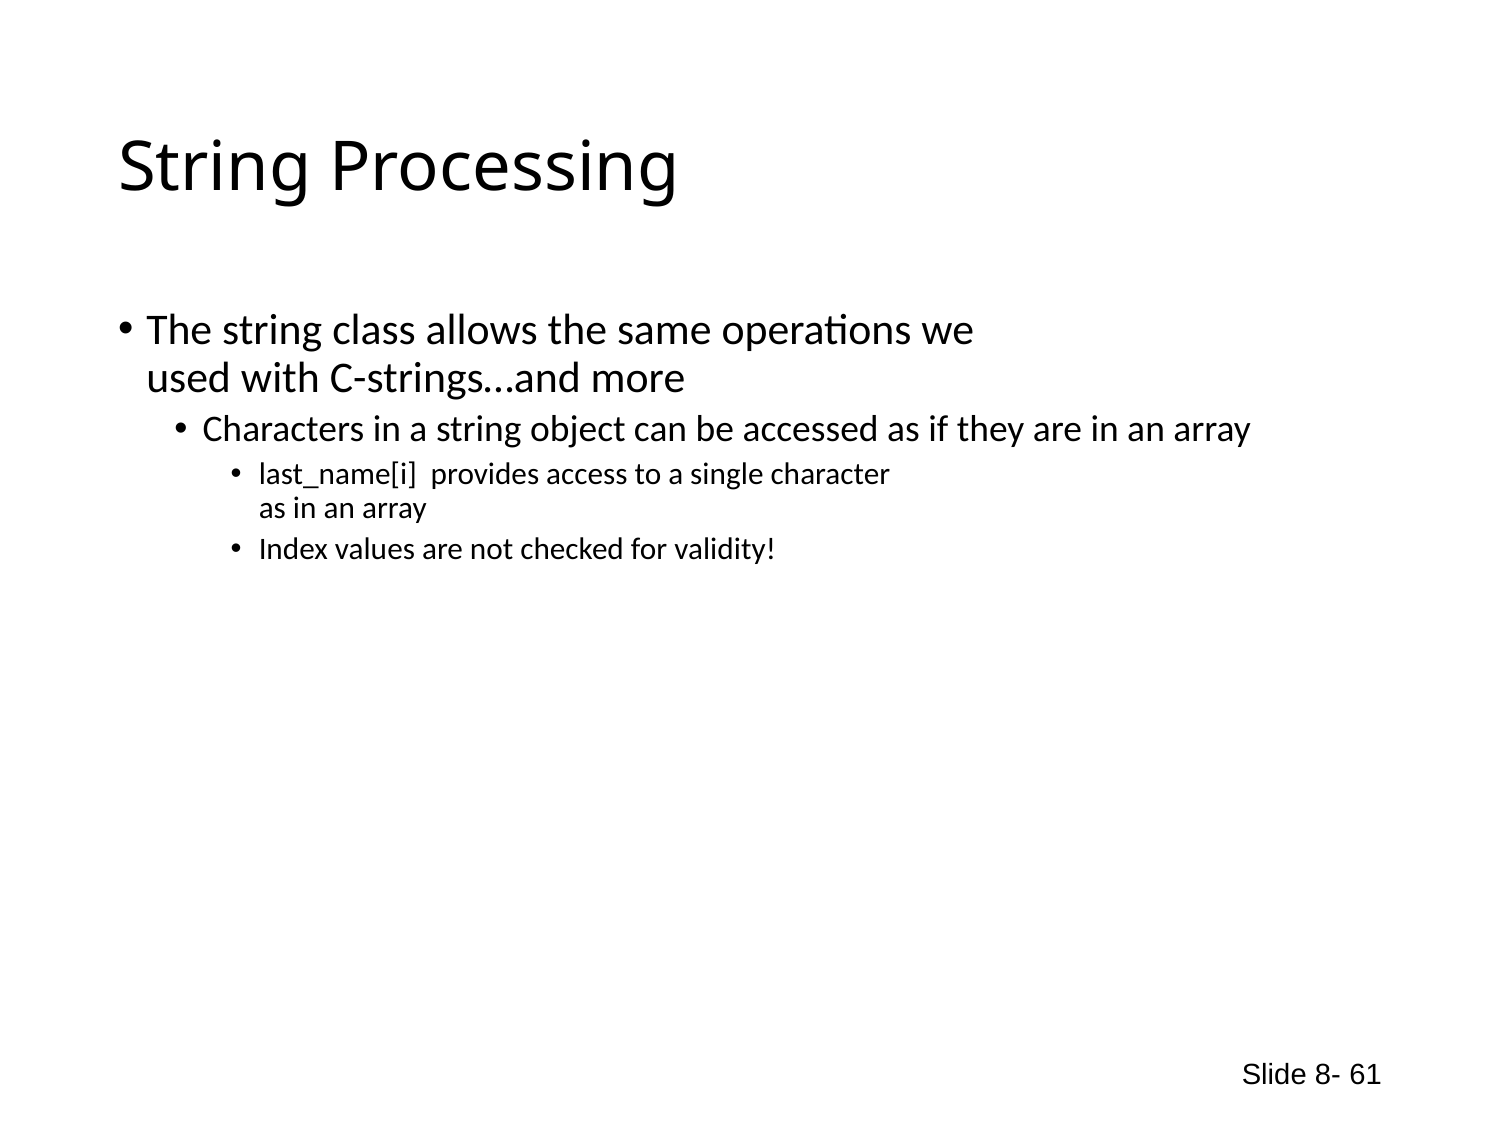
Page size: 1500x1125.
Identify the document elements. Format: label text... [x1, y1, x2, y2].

slide_number Slide 8- 61 [1059, 1042, 1397, 1103]
list The string class allows the same operations we used with C-strings…and more Characters in a string object can be accessed as if they are in an array last_name[i] provides access to a single character as in an array Index values are not checked for validity! [103, 299, 1397, 650]
title String Processing [103, 59, 1397, 278]
